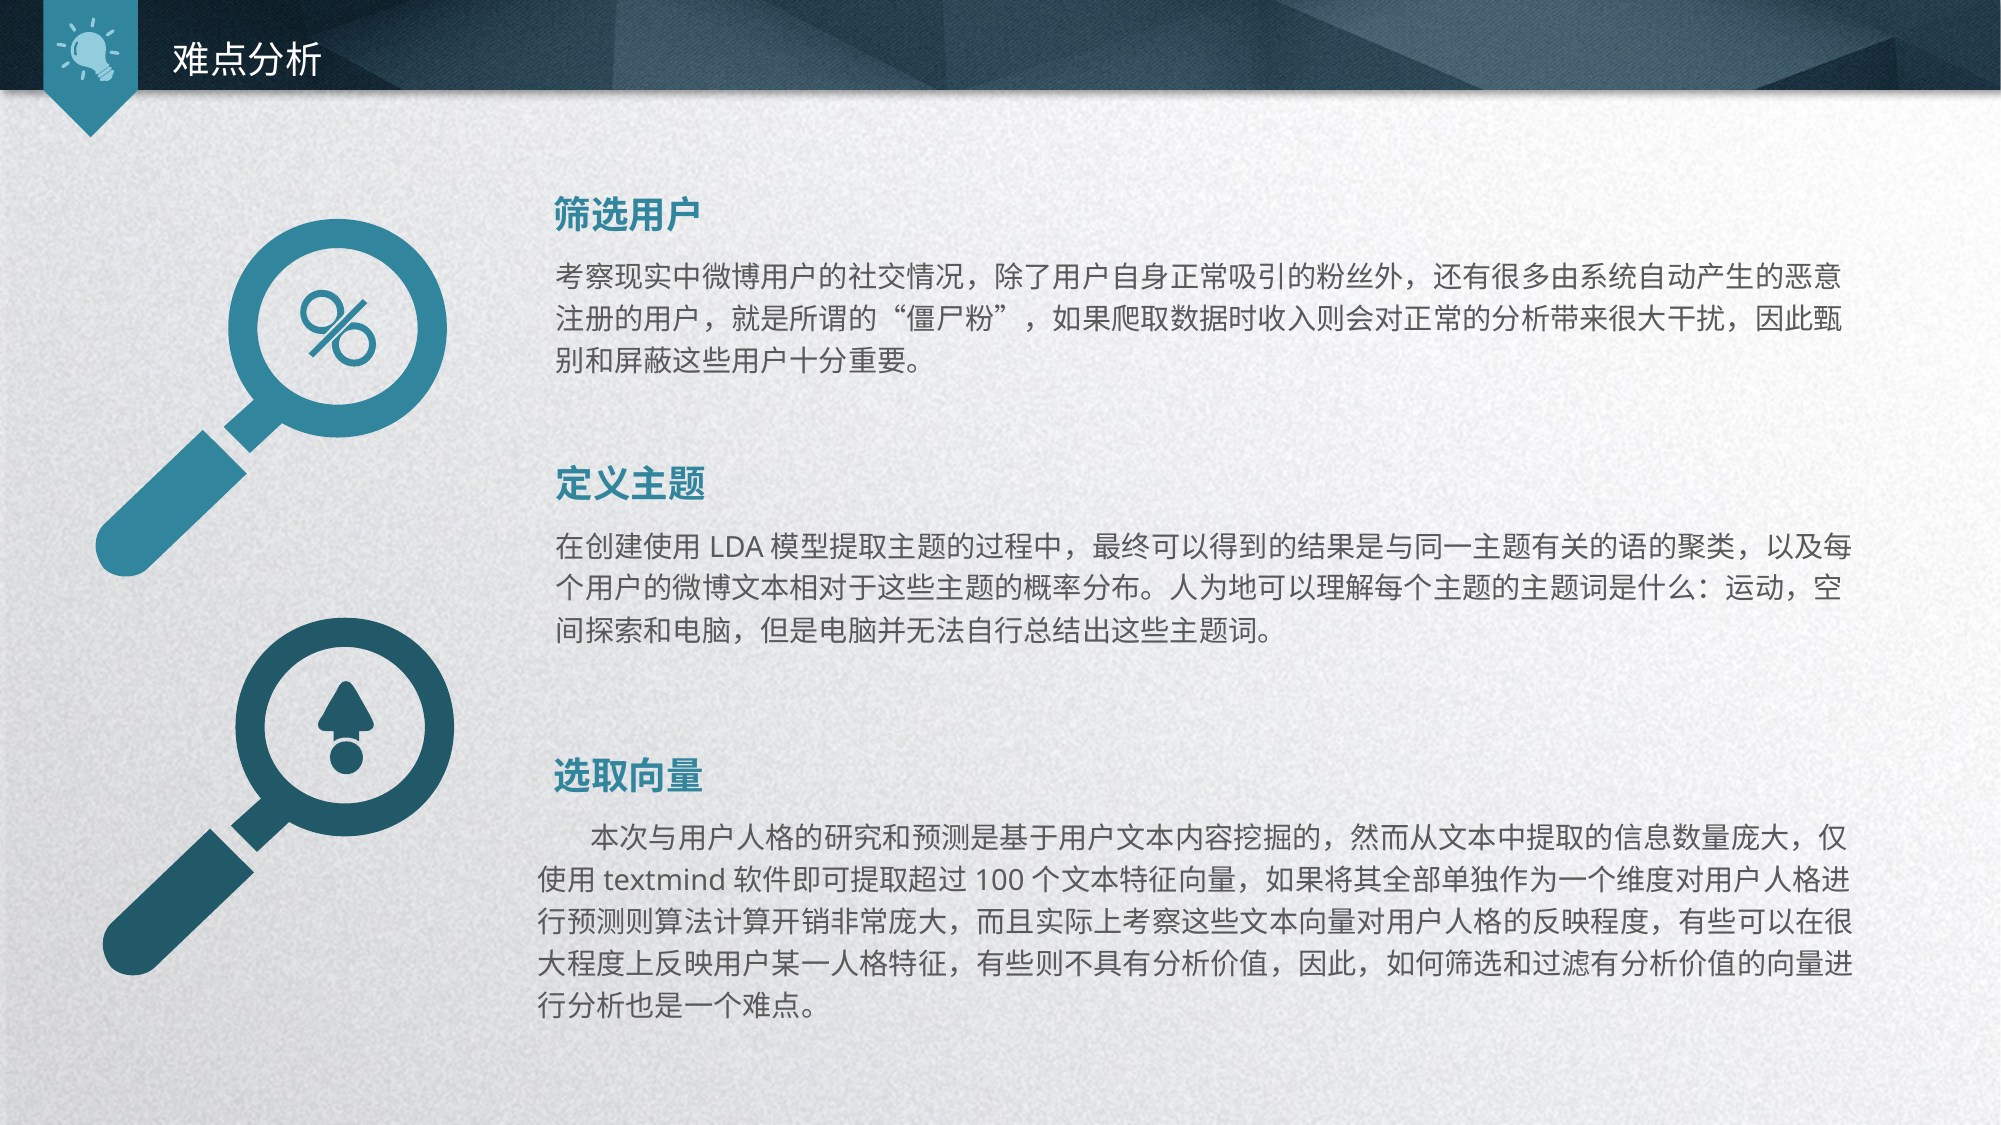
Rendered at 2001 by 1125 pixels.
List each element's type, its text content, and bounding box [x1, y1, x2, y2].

text_box [140, 0, 2001, 92]
picture [0, 92, 2001, 1125]
text_box 定义主题 [540, 452, 721, 513]
text_box 筛选用户 [538, 183, 719, 244]
text_box [0, 0, 41, 92]
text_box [92, 218, 448, 580]
text_box 选取向量 [538, 744, 719, 804]
text_box 在创建使用LDA模型提取主题的过程中，最终可以得到的结果是与同一主题有关的语的聚类，以及每个用户的微博文本相对于这些主题的概率分布。人为地可以理解每个主题的主题词是什么：运动，空间探索和电脑，但是电脑并无法自行总结出这些主题词。 [540, 513, 1883, 655]
text_box 本次与用户人格的研究和预测是基于用户文本内容挖掘的，然而从文本中提取的信息数量庞大，仅使用textmind软件即可提取超过100个文本特征向量，如果将其全部单独作为一个维度对用户人格进行预测则算法计算开销非常庞大，而且实际上考察这些文本向量对用户人格的反映程度，有些可以在很大程度上反映用户某一人格特征，有些则不具有分析价值，因此，如何筛选和过滤有分析价值的向量进行分析也是一个难点。 [522, 804, 1881, 1030]
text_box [99, 617, 455, 979]
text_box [43, 0, 139, 138]
text_box 难点分析 [161, 30, 469, 88]
text_box 考察现实中微博用户的社交情况，除了用户自身正常吸引的粉丝外，还有很多由系统自动产生的恶意注册的用户，就是所谓的“僵尸粉”，如果爬取数据时收入则会对正常的分析带来很大干扰，因此甄别和屏蔽这些用户十分重要。 [540, 243, 1881, 385]
